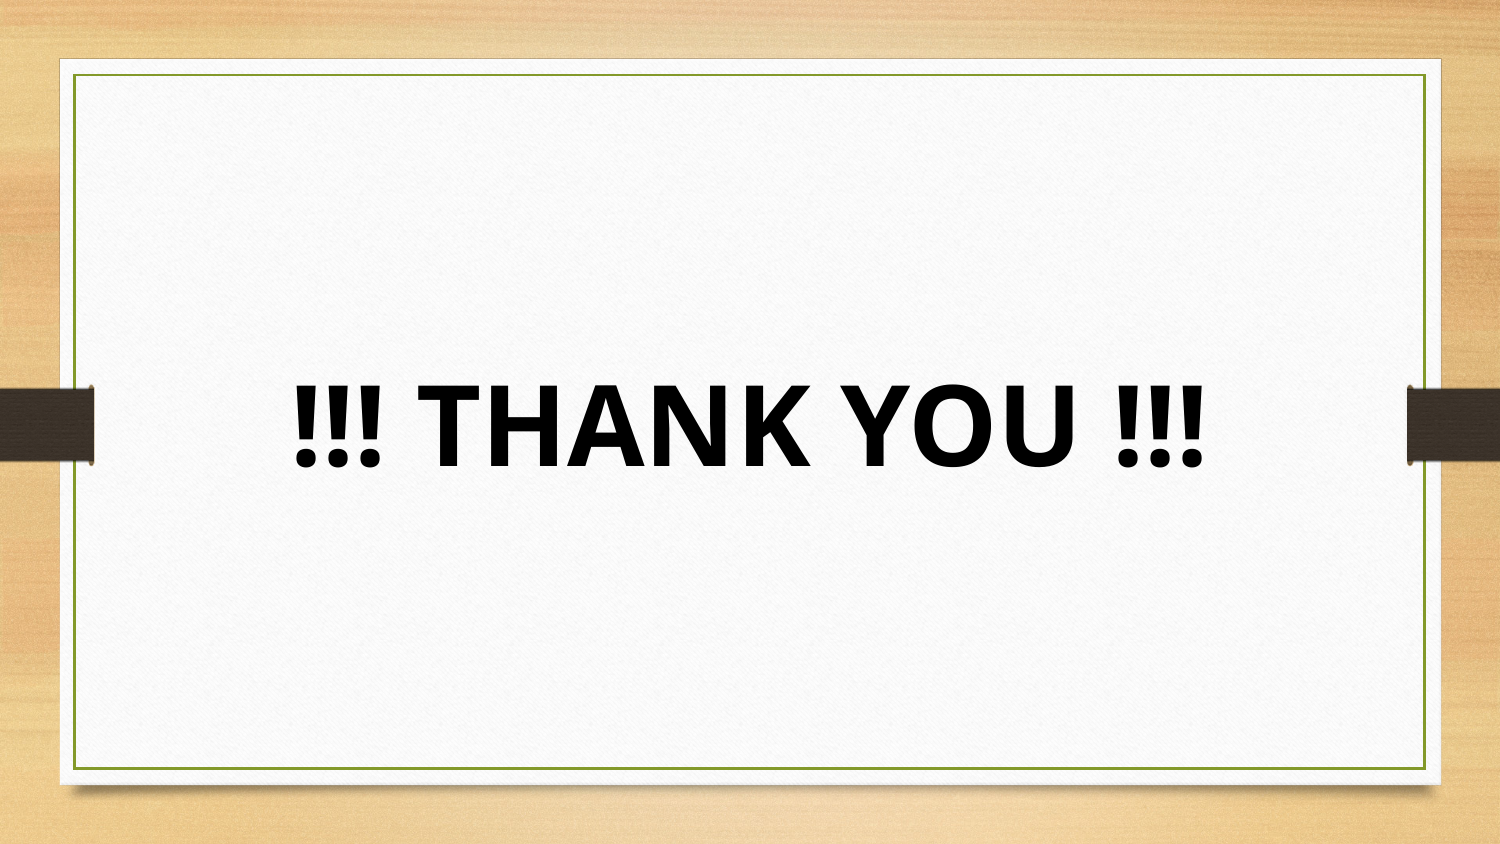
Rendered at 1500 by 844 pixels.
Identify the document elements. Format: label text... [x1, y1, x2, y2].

picture [0, 0, 1500, 844]
text_box !!! THANK YOU !!! [158, 346, 1342, 496]
